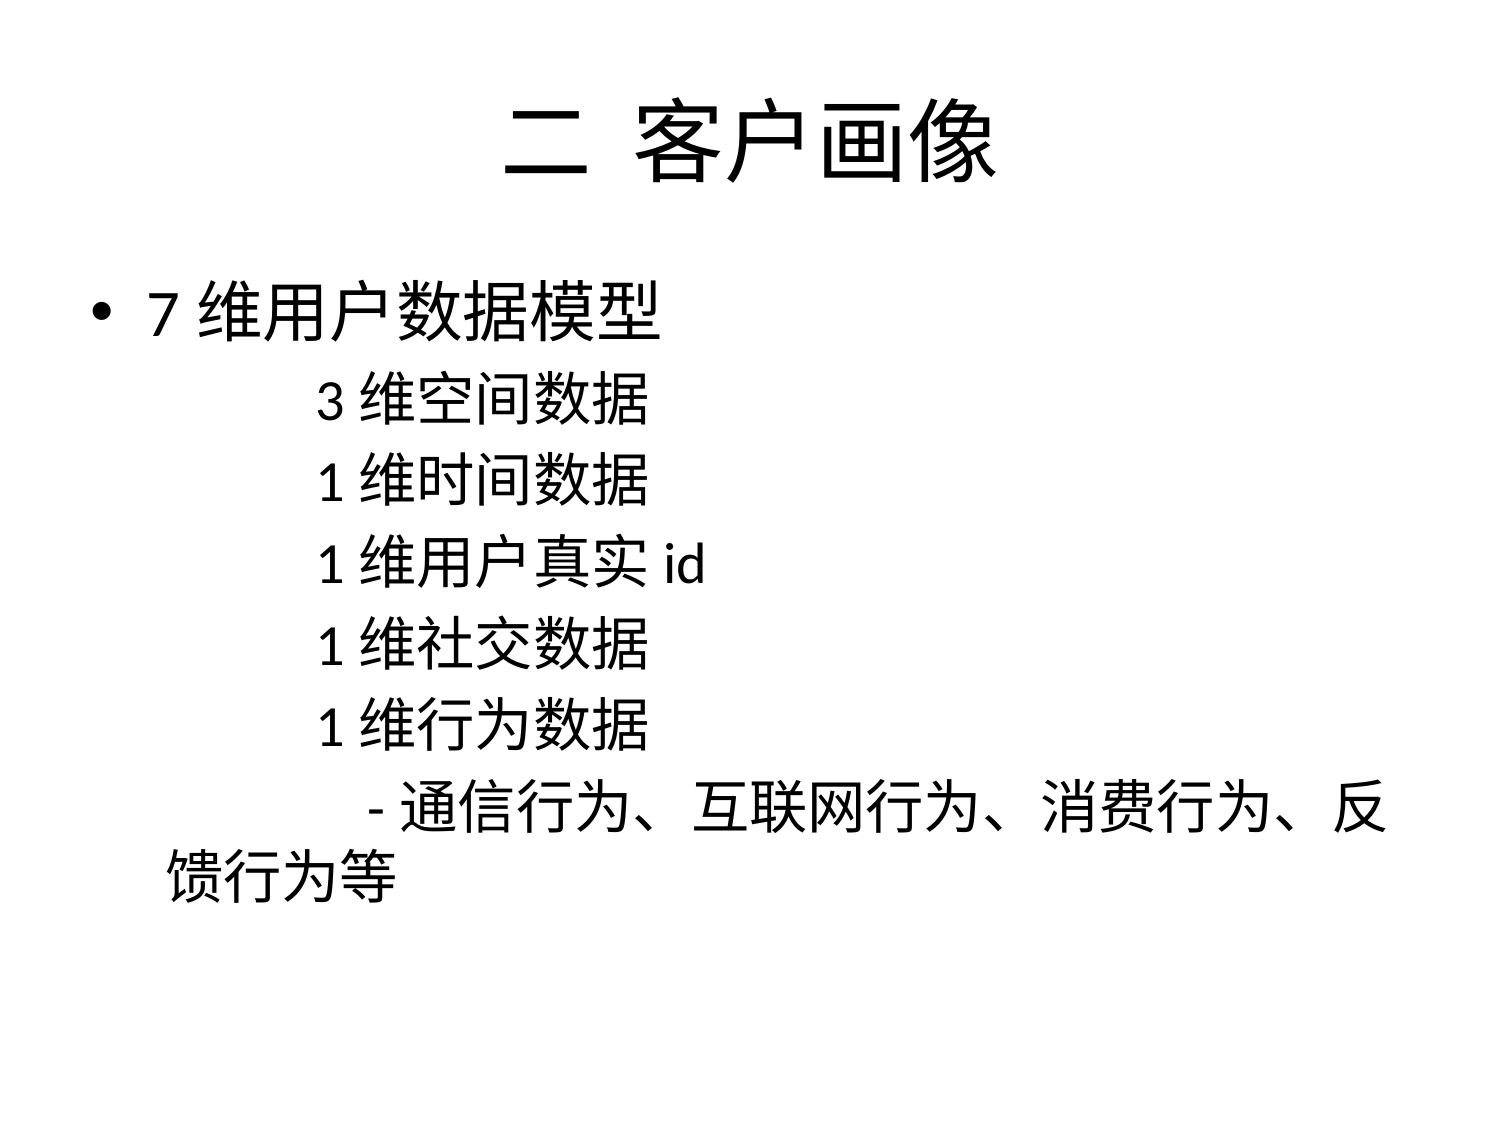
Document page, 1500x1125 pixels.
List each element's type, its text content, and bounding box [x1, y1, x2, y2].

list 7维用户数据模型 3维空间数据 1维时间数据 1维用户真实id 1维社交数据 1维行为数据 -通信行为、互联网行为、消费行为、反馈行为等 [75, 262, 1425, 1005]
title 二 客户画像 [75, 45, 1425, 233]
